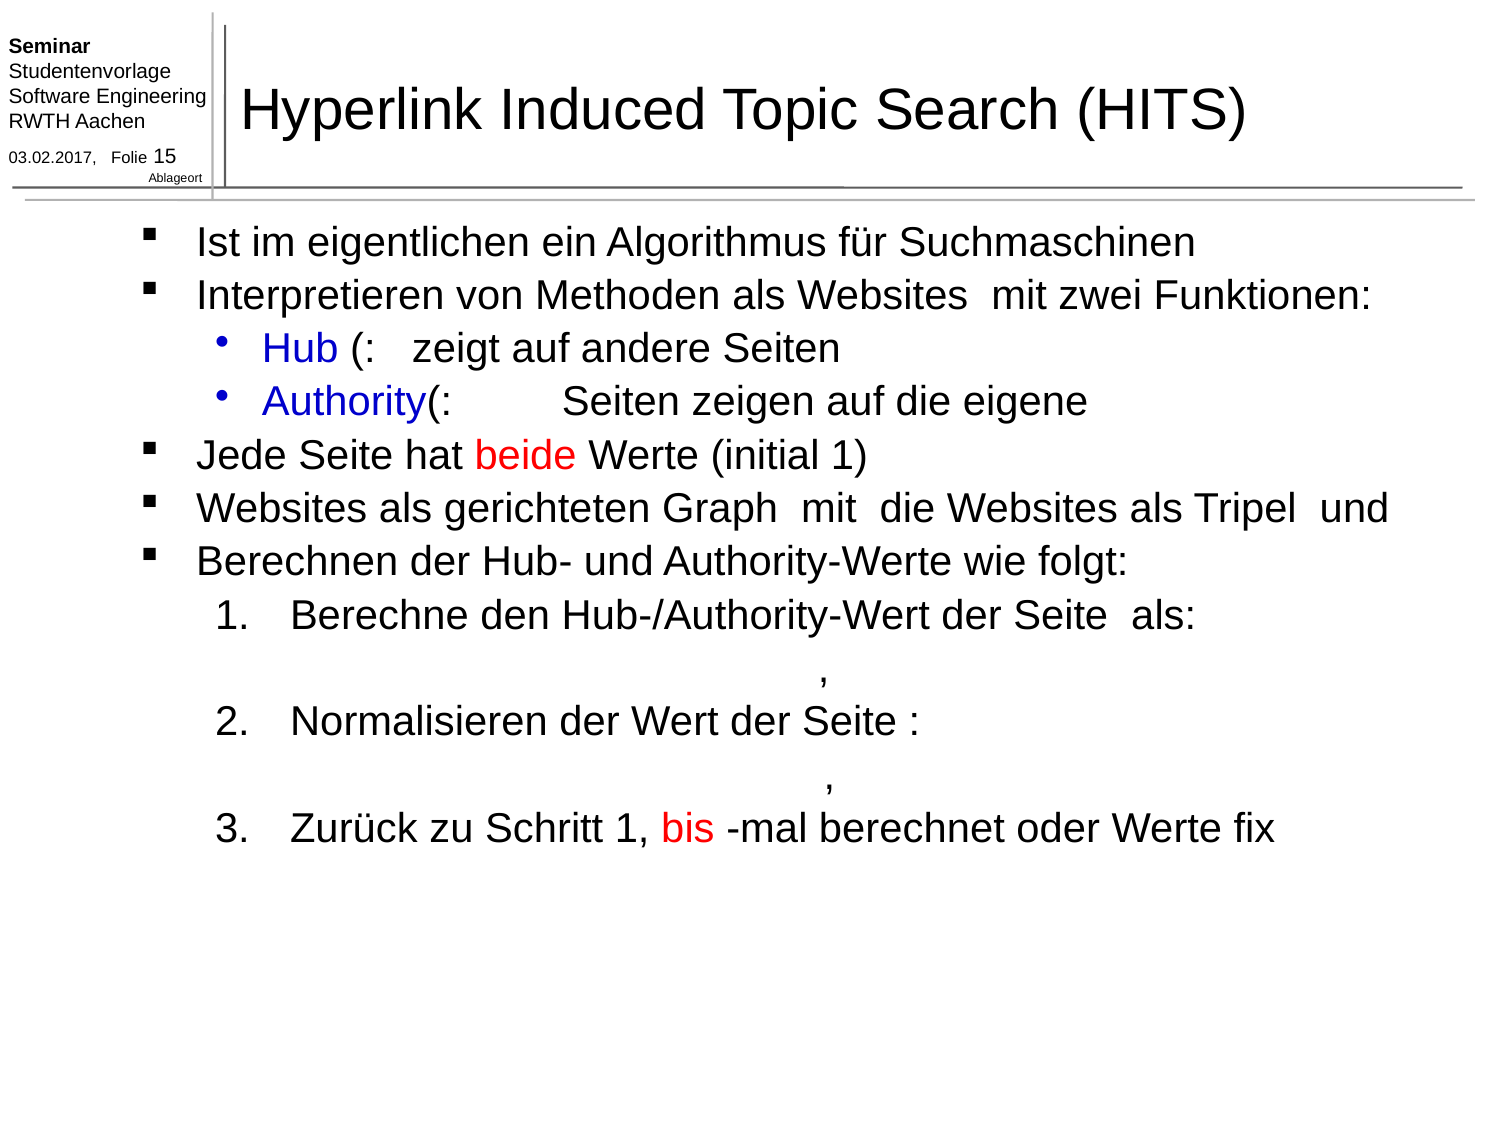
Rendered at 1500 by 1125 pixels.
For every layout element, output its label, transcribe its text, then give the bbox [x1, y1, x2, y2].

title Hyperlink Induced Topic Search (HITS) [225, 37, 1475, 175]
